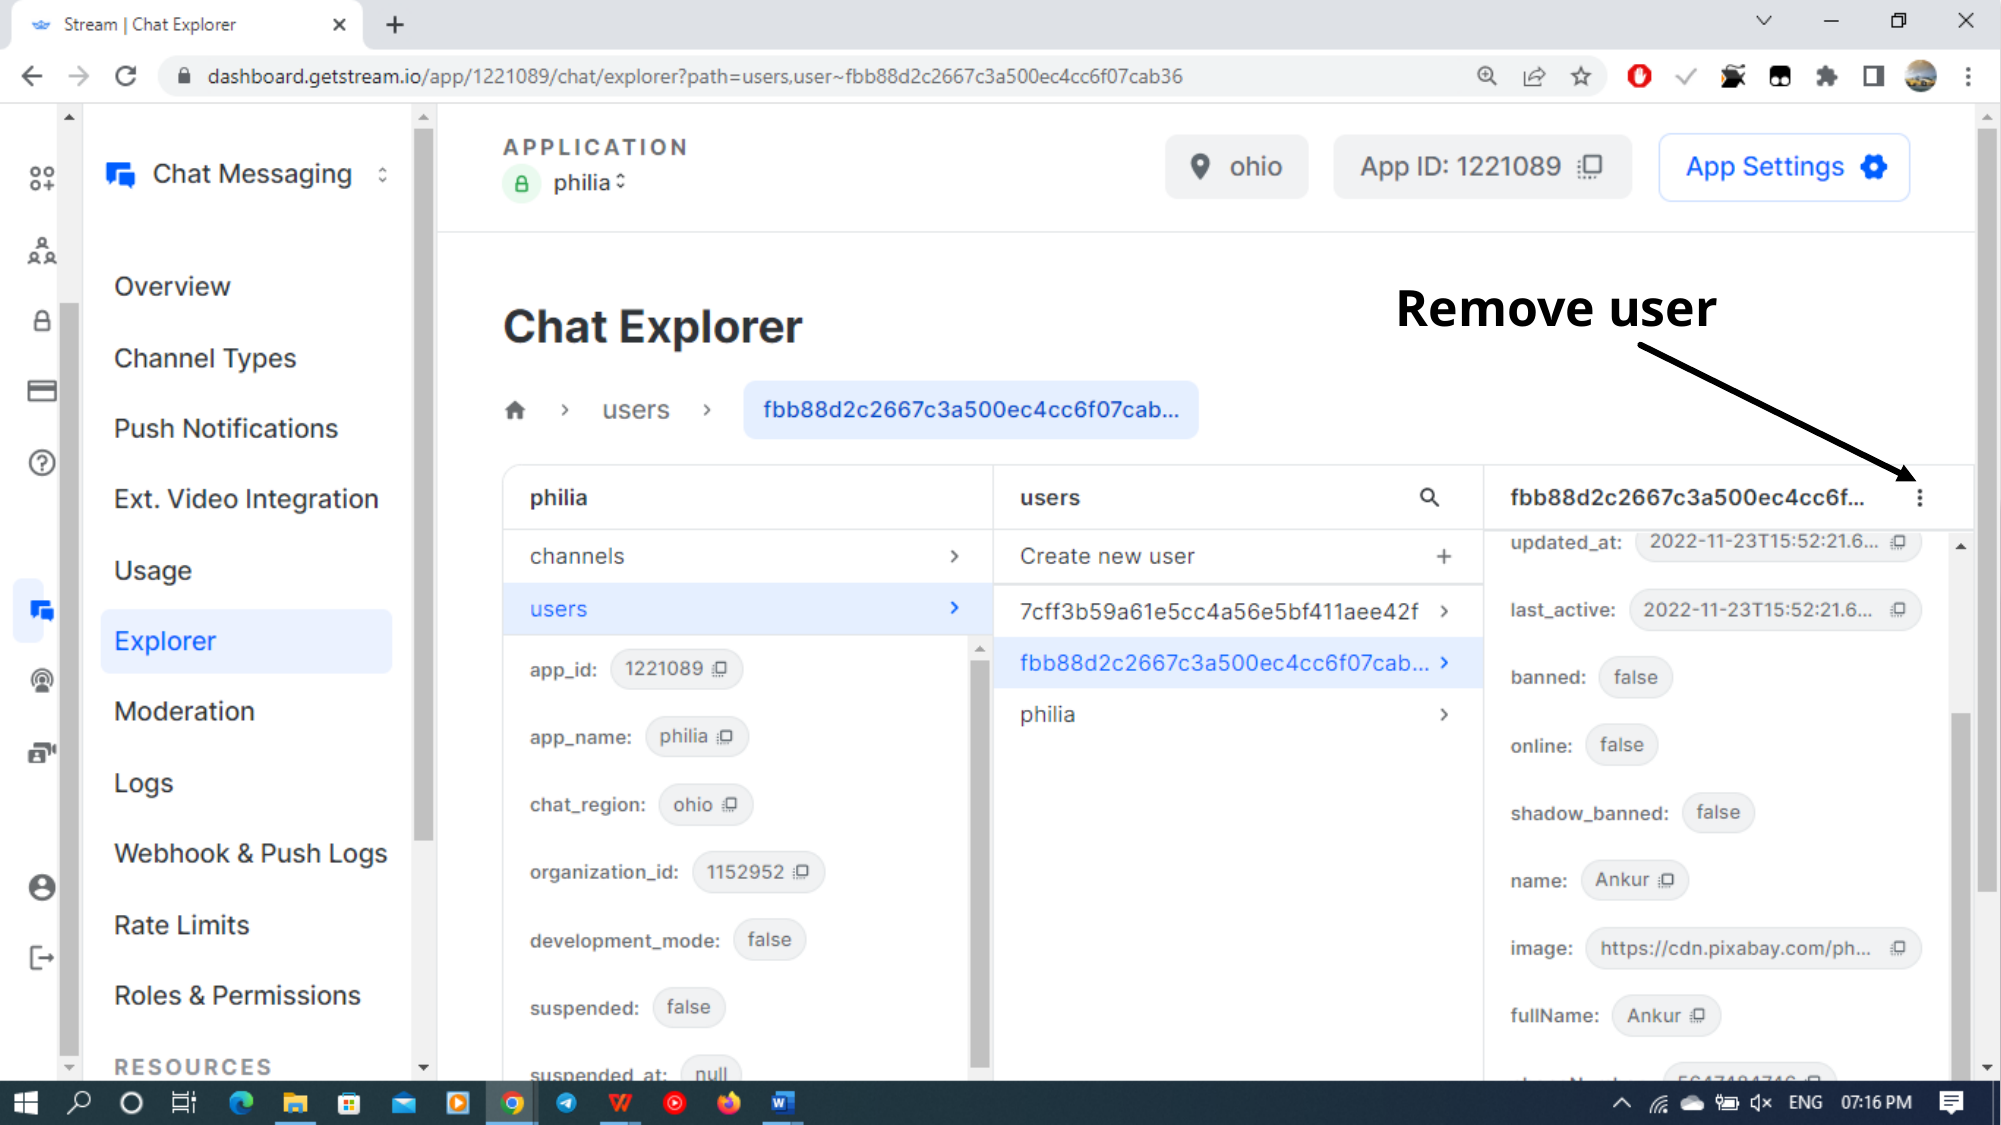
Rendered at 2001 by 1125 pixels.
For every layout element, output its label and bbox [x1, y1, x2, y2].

picture [0, 0, 2000, 1125]
text_box [1639, 344, 1917, 482]
